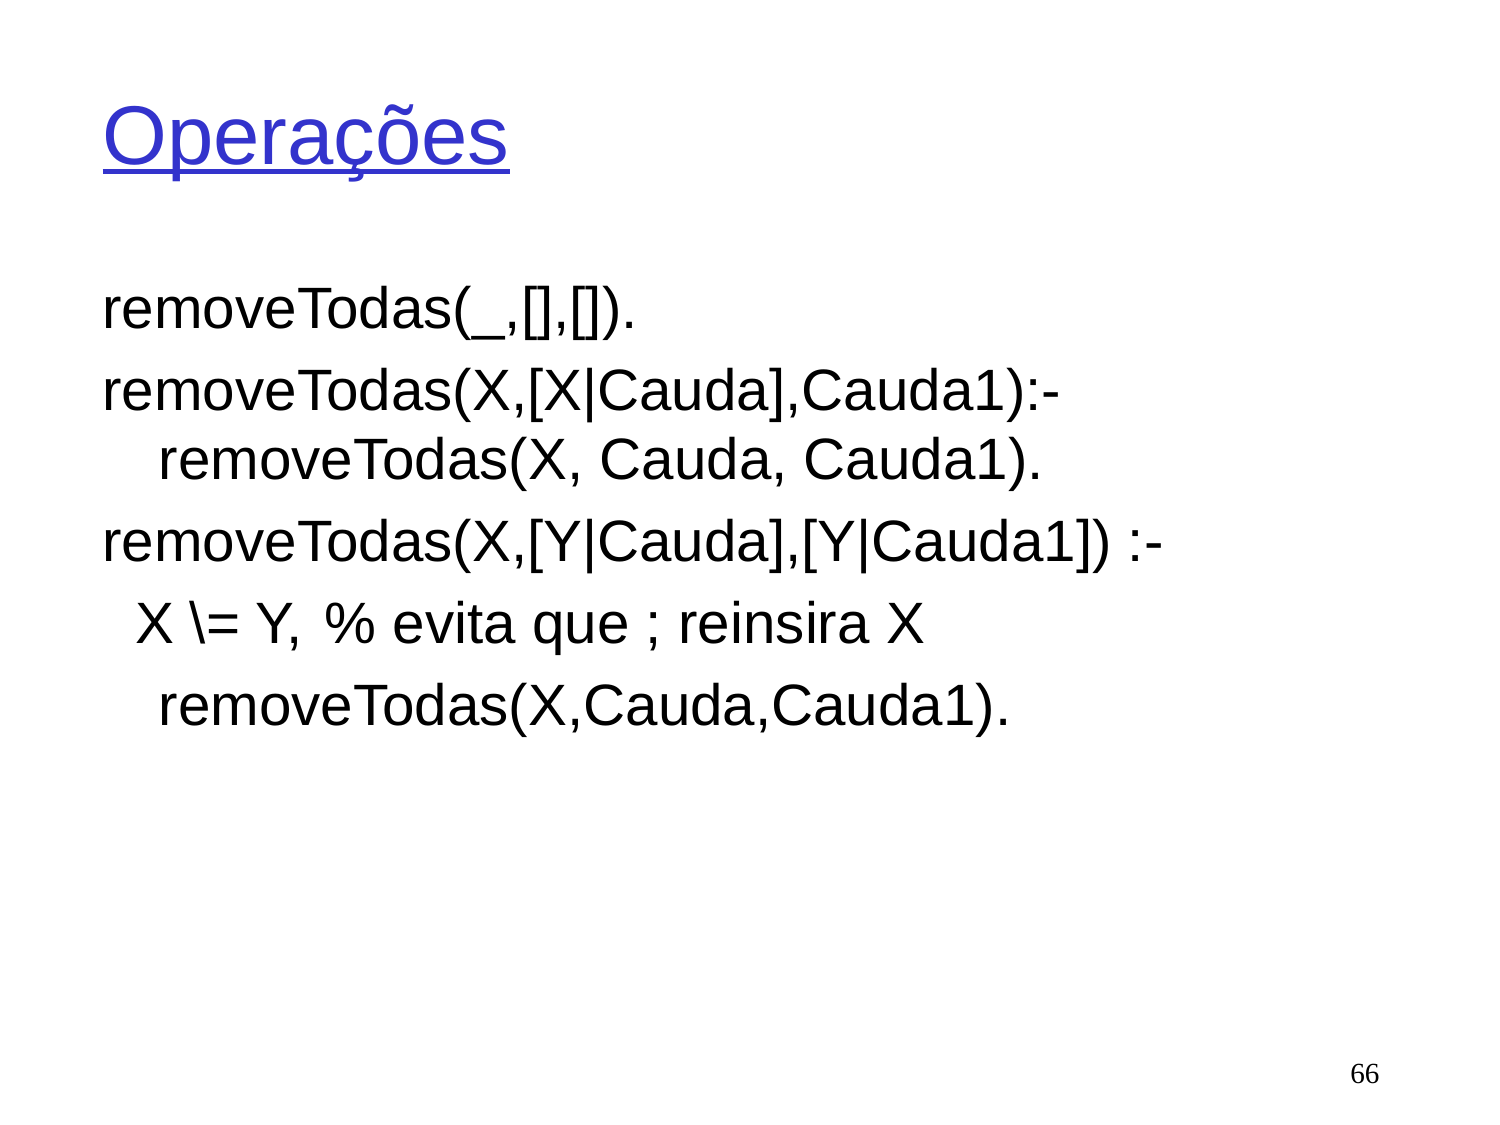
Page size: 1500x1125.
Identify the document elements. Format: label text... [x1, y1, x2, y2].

title Operações [87, 37, 1363, 226]
list removeTodas(_,[],[]). removeTodas(X,[X|Cauda],Cauda1):-removeTodas(X, Cauda, Cauda1). removeTodas(X,[Y|Cauda],[Y|Cauda1]) :- X \= Y, % evita que ; reinsira X removeTodas(X,Cauda,Cauda1). [87, 262, 1363, 1026]
